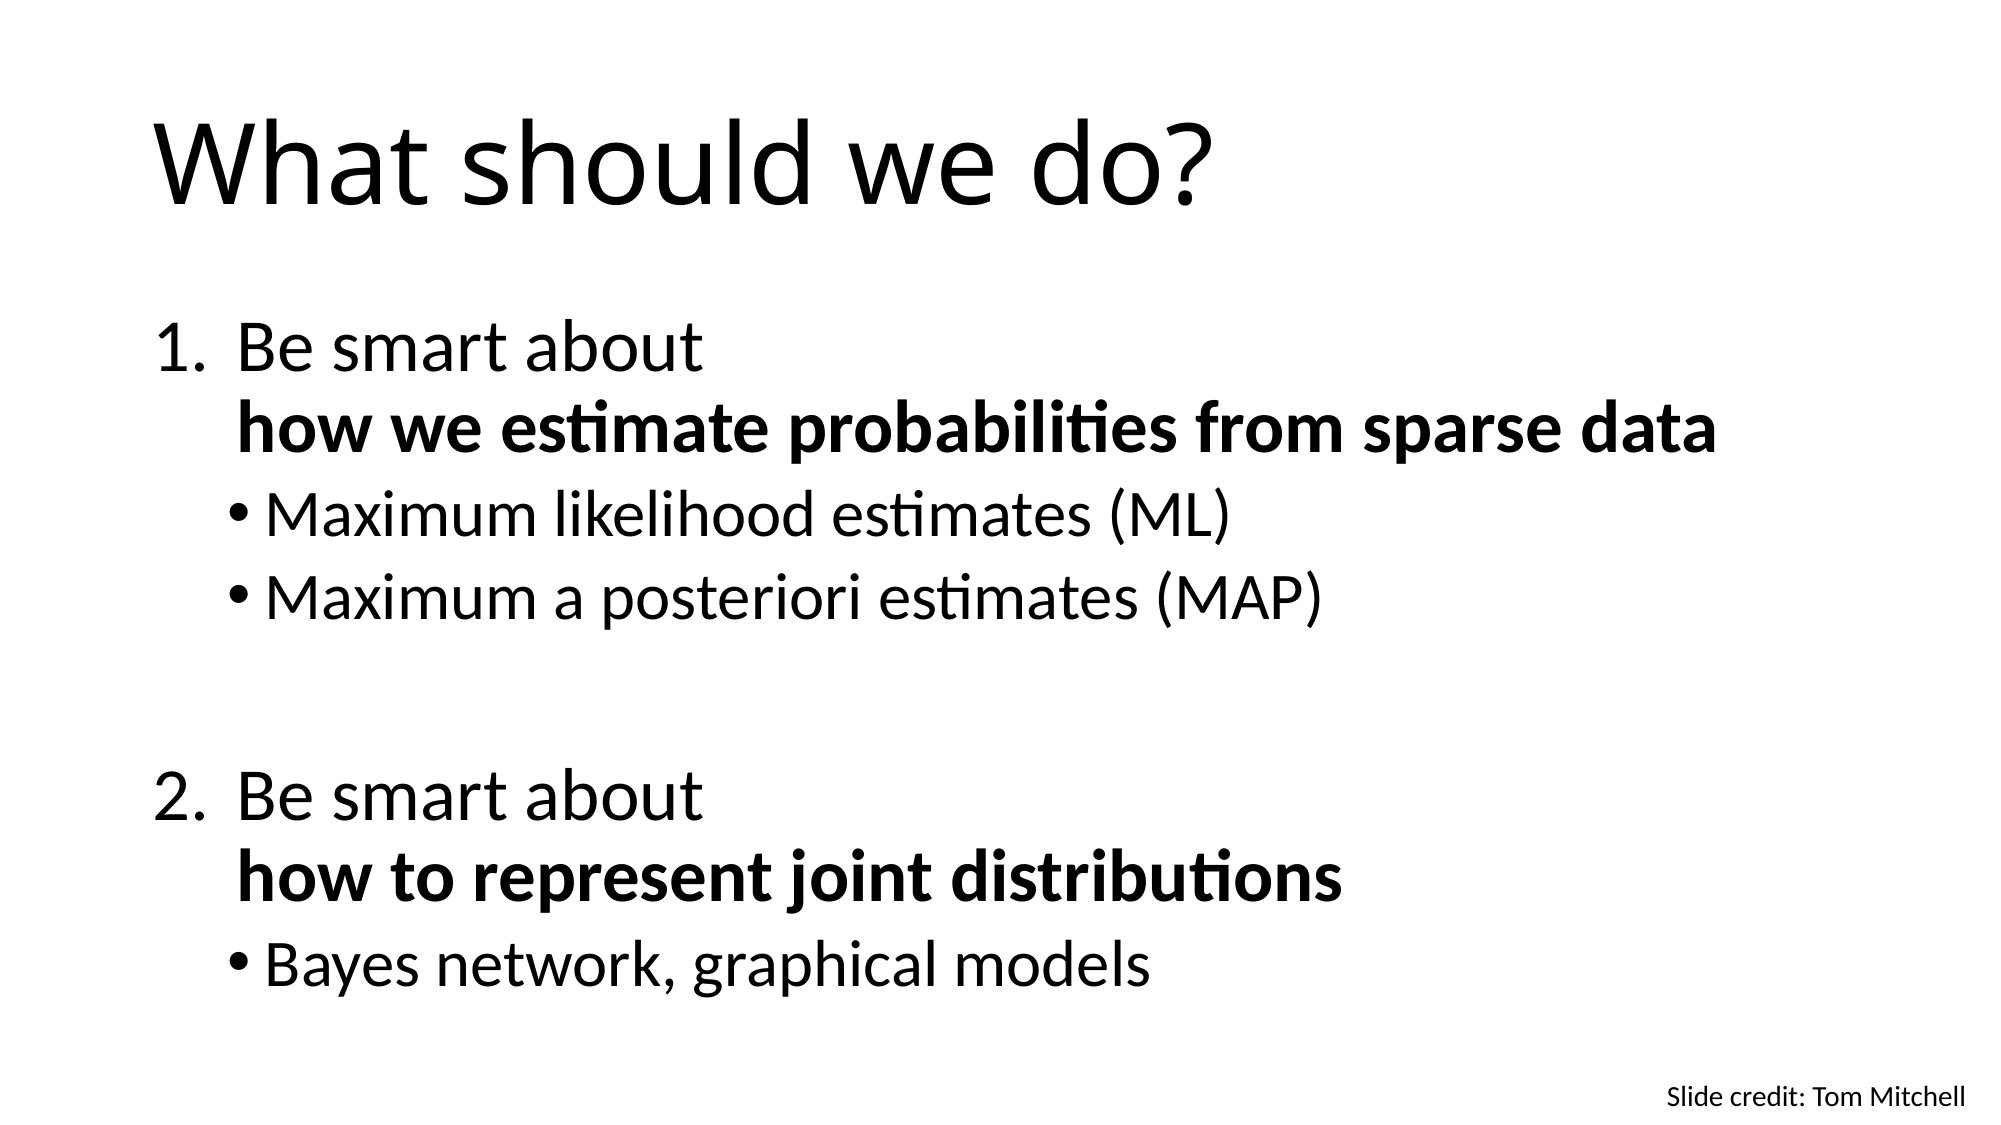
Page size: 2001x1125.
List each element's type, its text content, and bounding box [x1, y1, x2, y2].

list Be smart about how we estimate probabilities from sparse data Maximum likelihood estimates (ML) Maximum a posteriori estimates (MAP) Be smart about how to represent joint distributions Bayes network, graphical models [137, 299, 1863, 1014]
footer Slide credit: Tom Mitchell [1633, 1065, 2000, 1125]
title What should we do? [137, 59, 1863, 278]
